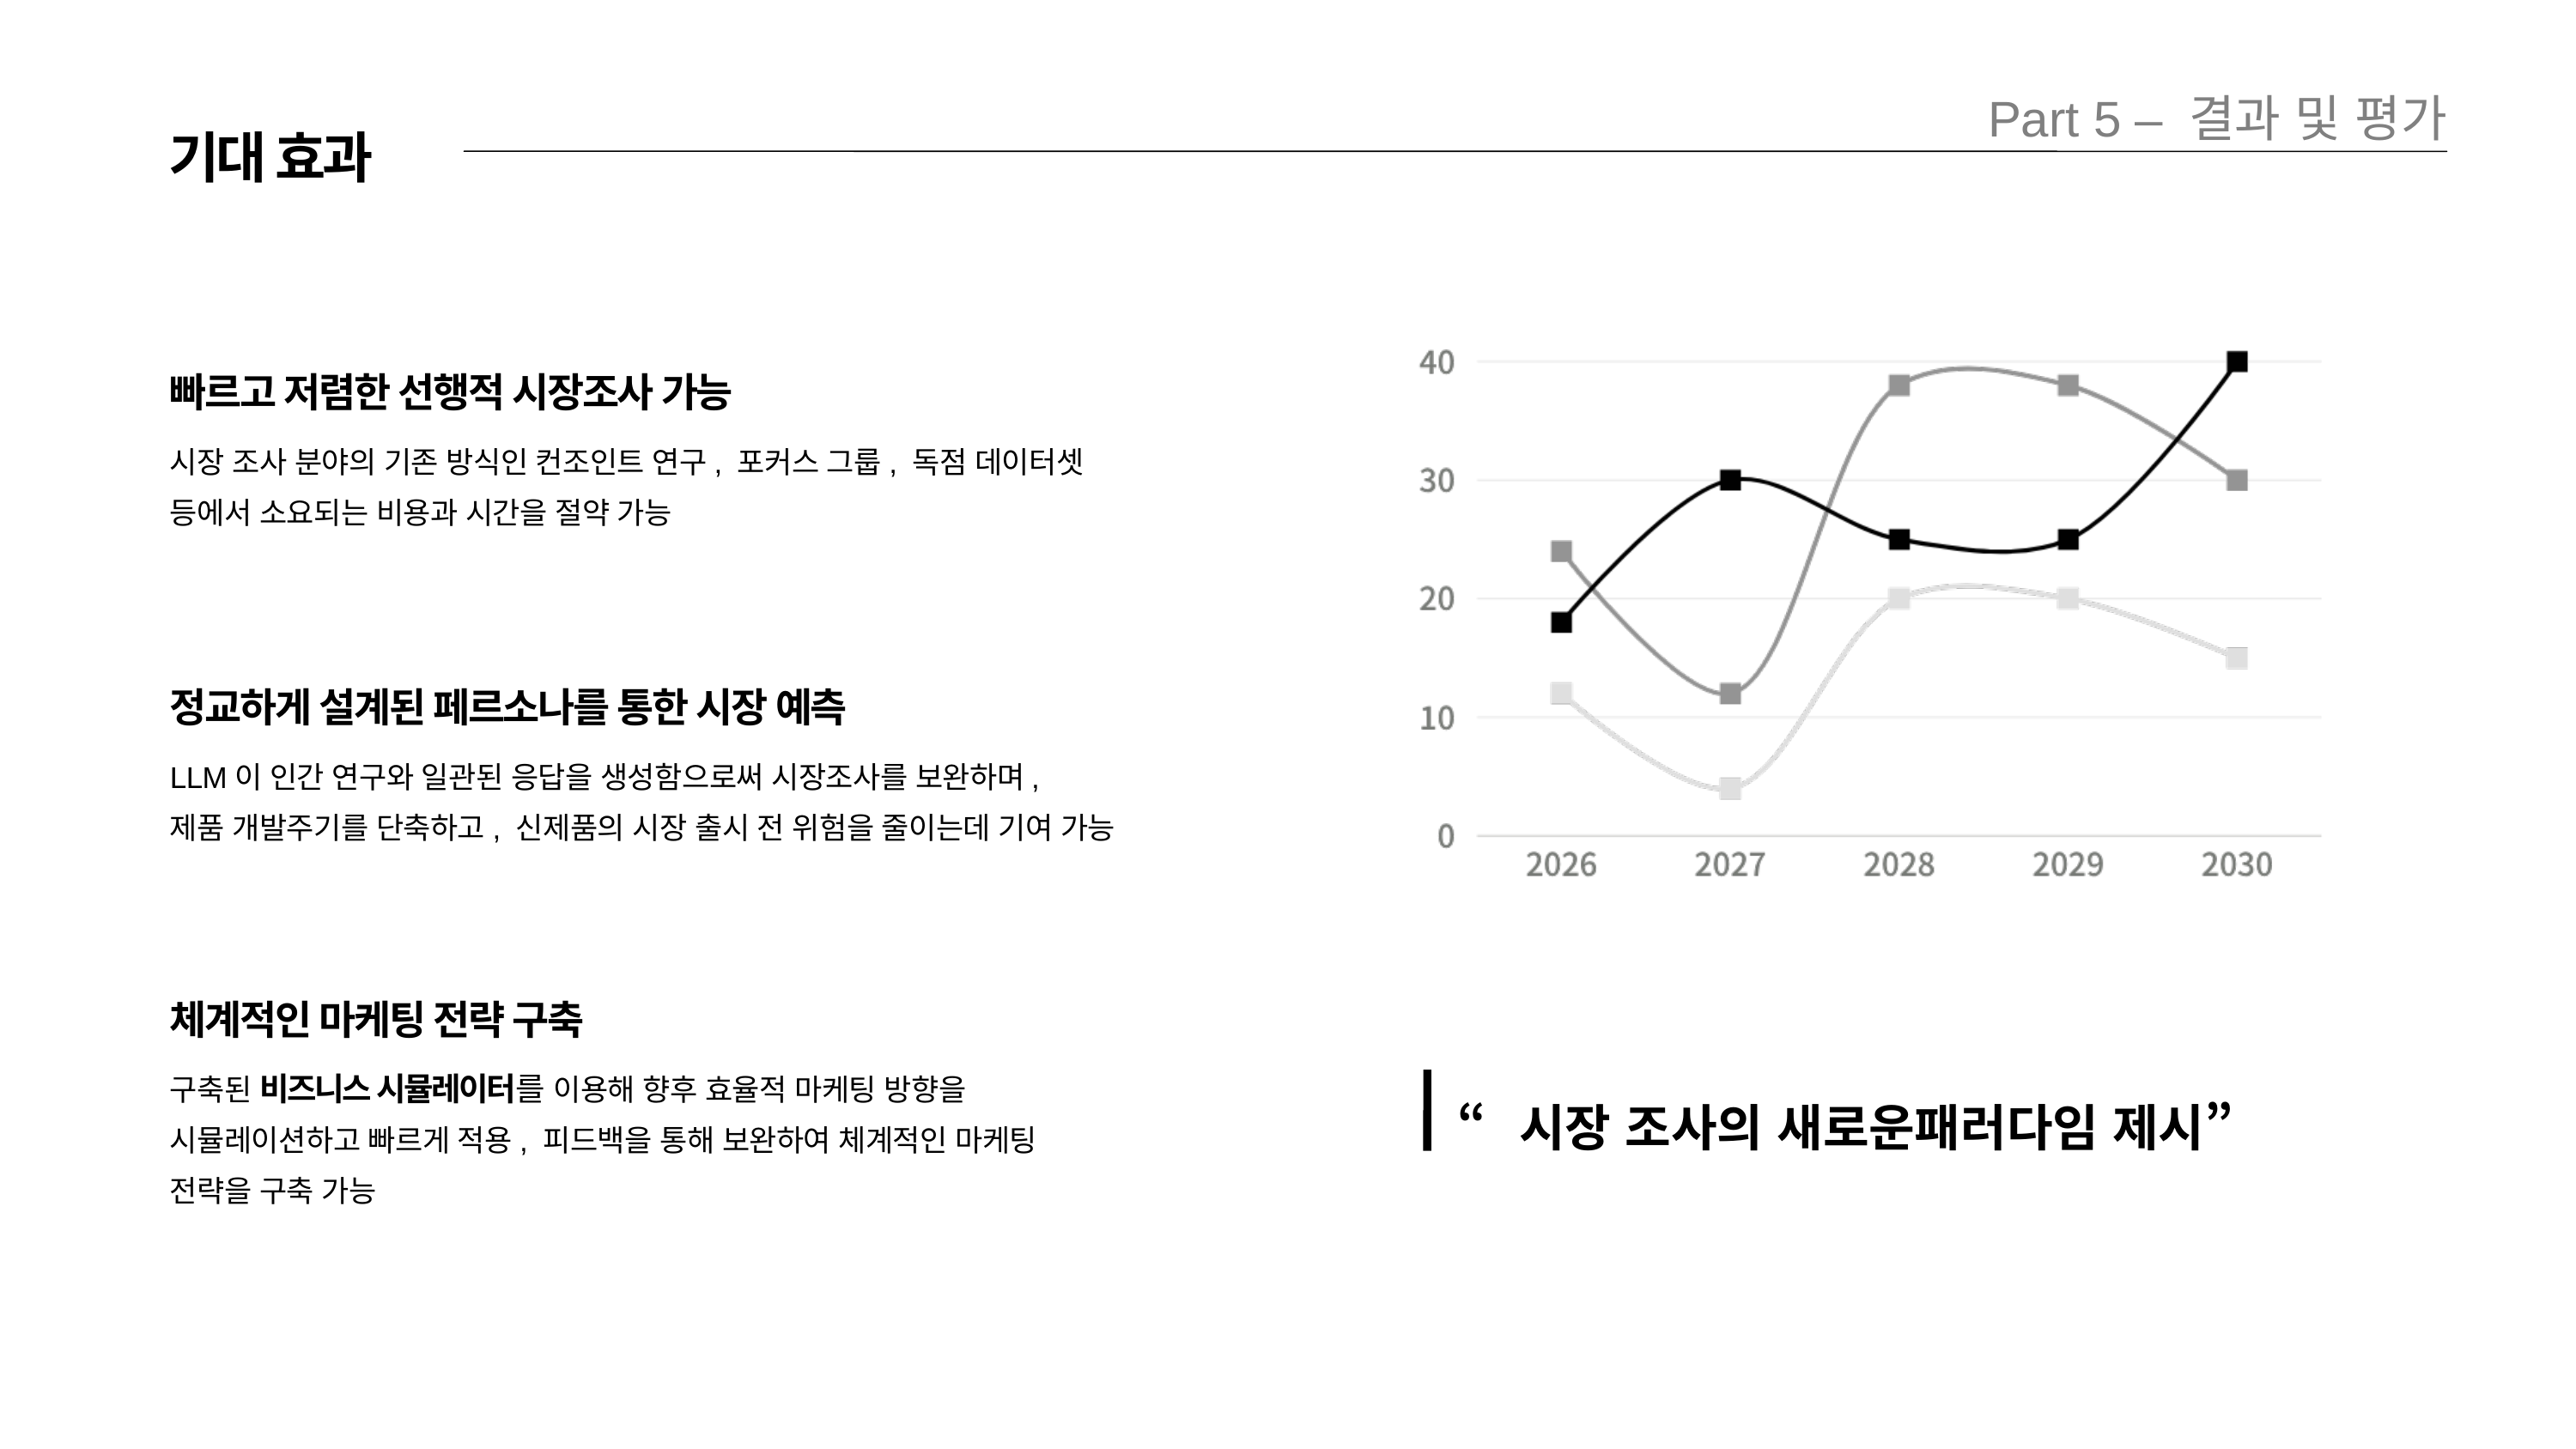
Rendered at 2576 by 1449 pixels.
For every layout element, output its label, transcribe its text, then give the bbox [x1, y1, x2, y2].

text_box 기대 효과 [168, 112, 696, 190]
text_box Part 5 – 결과 및 평가 [1630, 76, 2447, 148]
text_box 구축된 비즈니스 시뮬레이터를 이용해 향후 효율적 마케팅 방향을 시뮬레이션하고 빠르게 적용, 피드백을 통해 보완하여 체계적인 마케팅 전략을 구축 가능 [169, 1056, 1117, 1209]
text_box 빠르고 저렴한 선행적 시장조사 가능 [169, 359, 806, 415]
text_box 체계적인 마케팅 전략 구축 [169, 986, 806, 1043]
text_box 정교하게 설계된 페르소나를 통한 시장 예측 [169, 673, 1072, 731]
text_box “시장 조사의 새로운패러다임 제시” [1457, 1066, 2307, 1157]
picture [1328, 256, 2414, 970]
text_box LLM이 인간 연구와 일관된 응답을 생성함으로써 시장조사를 보완하며, 제품 개발주기를 단축하고, 신제품의 시장 출시 전 위험을 줄이는데 기여 가능 [169, 743, 1117, 846]
text_box 시장 조사 분야의 기존 방식인 컨조인트 연구, 포커스 그룹, 독점 데이터셋 등에서 소요되는 비용과 시간을 절약 가능 [169, 428, 1117, 530]
